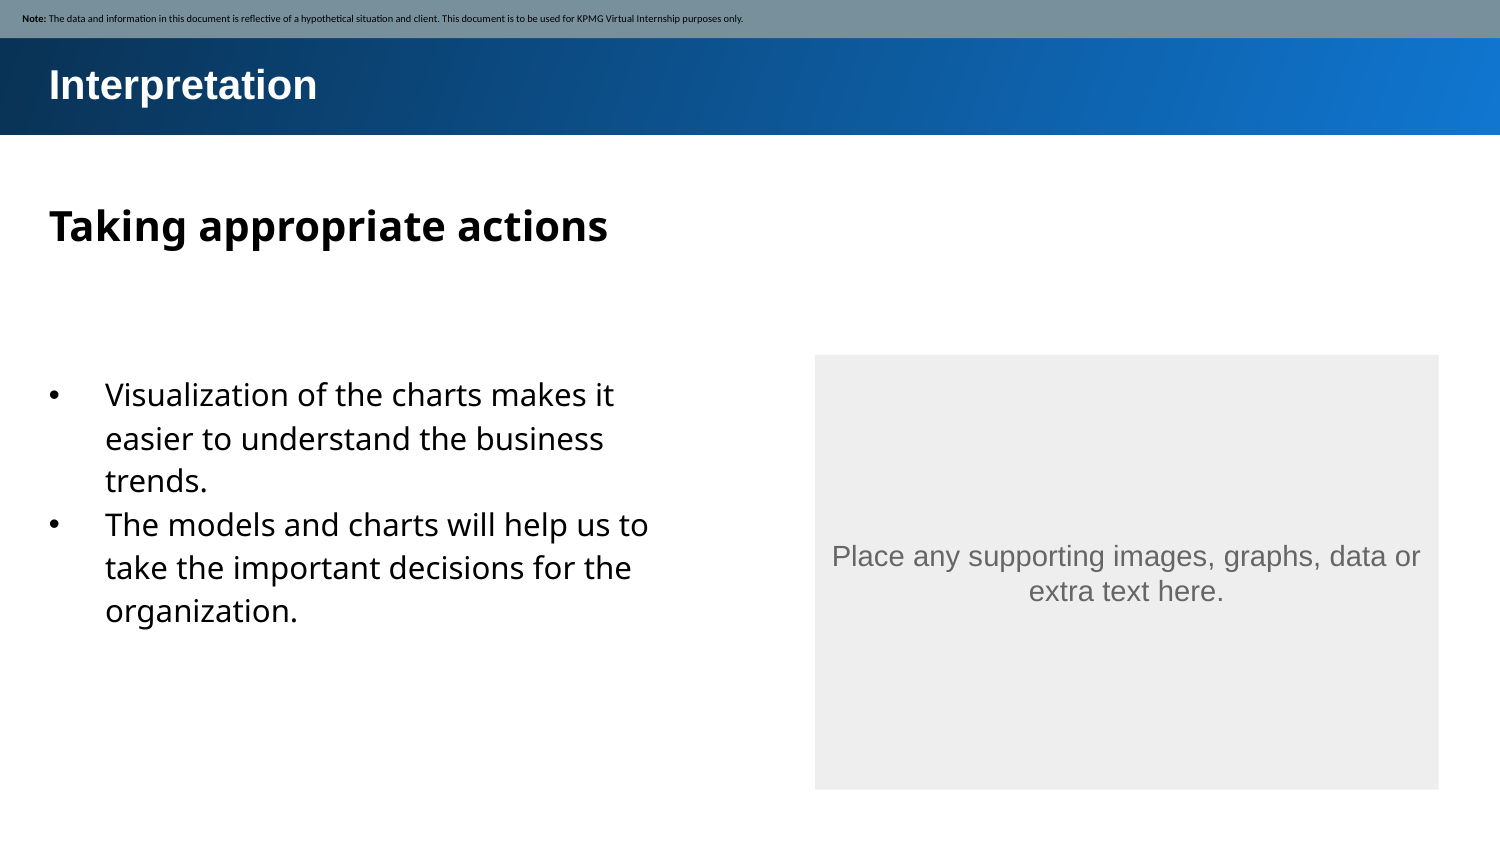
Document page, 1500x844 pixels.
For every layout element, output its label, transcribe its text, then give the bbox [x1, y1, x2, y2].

text_box Note: The data and information in this document is reflective of a hypothetical situation and client. This document is to be used for KPMG Virtual Internship purposes only. [0, 0, 1500, 39]
text_box Interpretation [33, 43, 1439, 124]
text_box Taking appropriate actions [33, 177, 1439, 266]
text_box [814, 354, 1439, 790]
text_box Visualization of the charts makes it easier to understand the business trends. The models and charts will help us to take the important decisions for the organization. [33, 355, 712, 644]
text_box [0, 39, 1500, 135]
